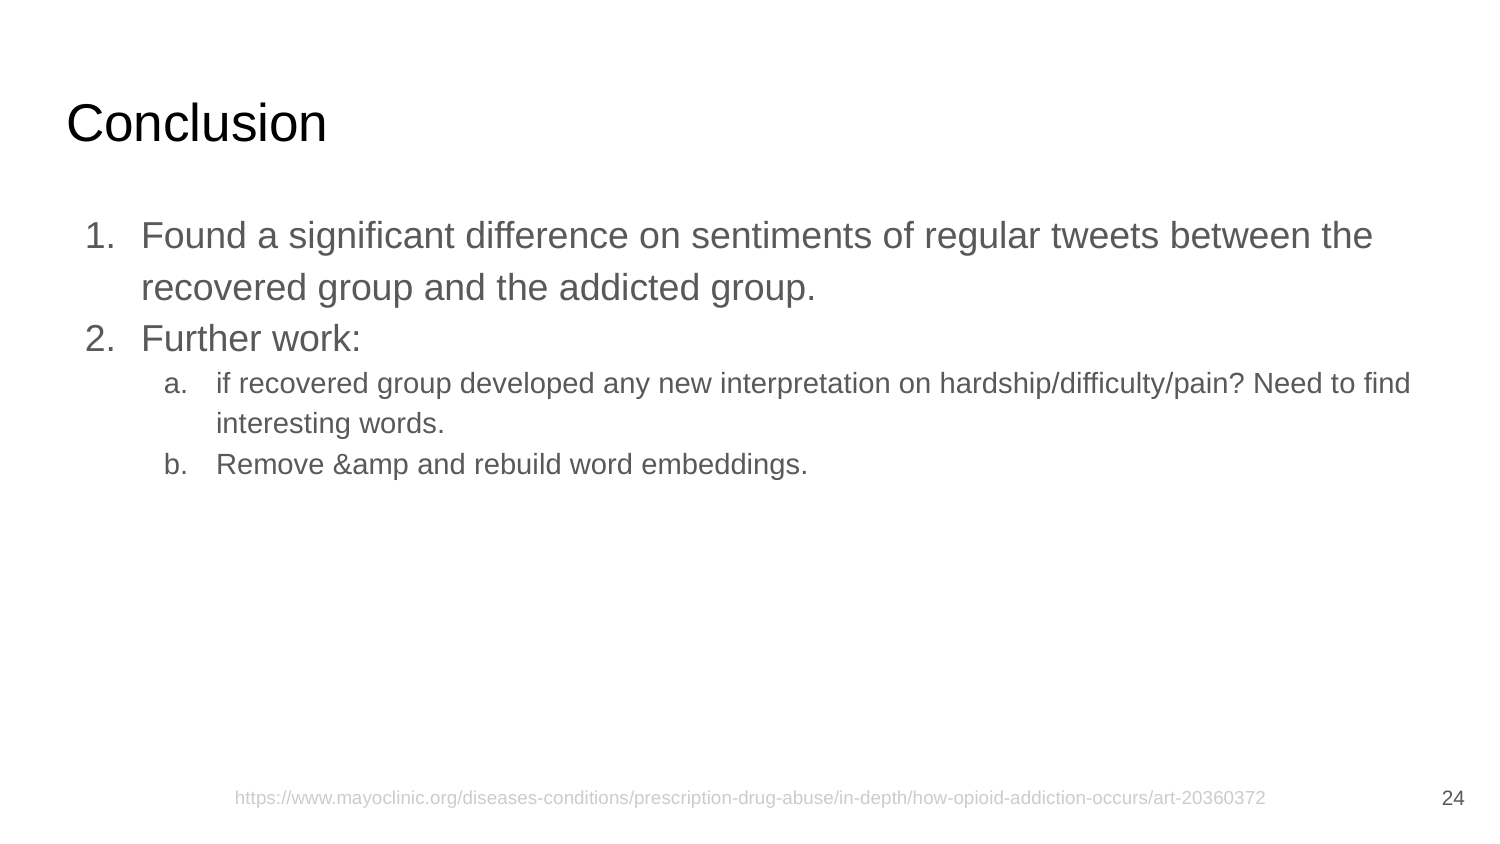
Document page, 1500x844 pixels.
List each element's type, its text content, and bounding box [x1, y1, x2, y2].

slide_number ‹#› [1389, 764, 1480, 830]
title Conclusion [51, 72, 1449, 167]
list Found a significant difference on sentiments of regular tweets between the recovered group and the addicted group. Further work: if recovered group developed any new interpretation on hardship/difficulty/pain? Need to find interesting words. Remove &amp and rebuild word embeddings. [51, 189, 1449, 775]
text_box https://www.mayoclinic.org/diseases-conditions/prescription-drug-abuse/in-depth/how-opioid-addiction-occurs/art-20360372 [127, 774, 1372, 820]
